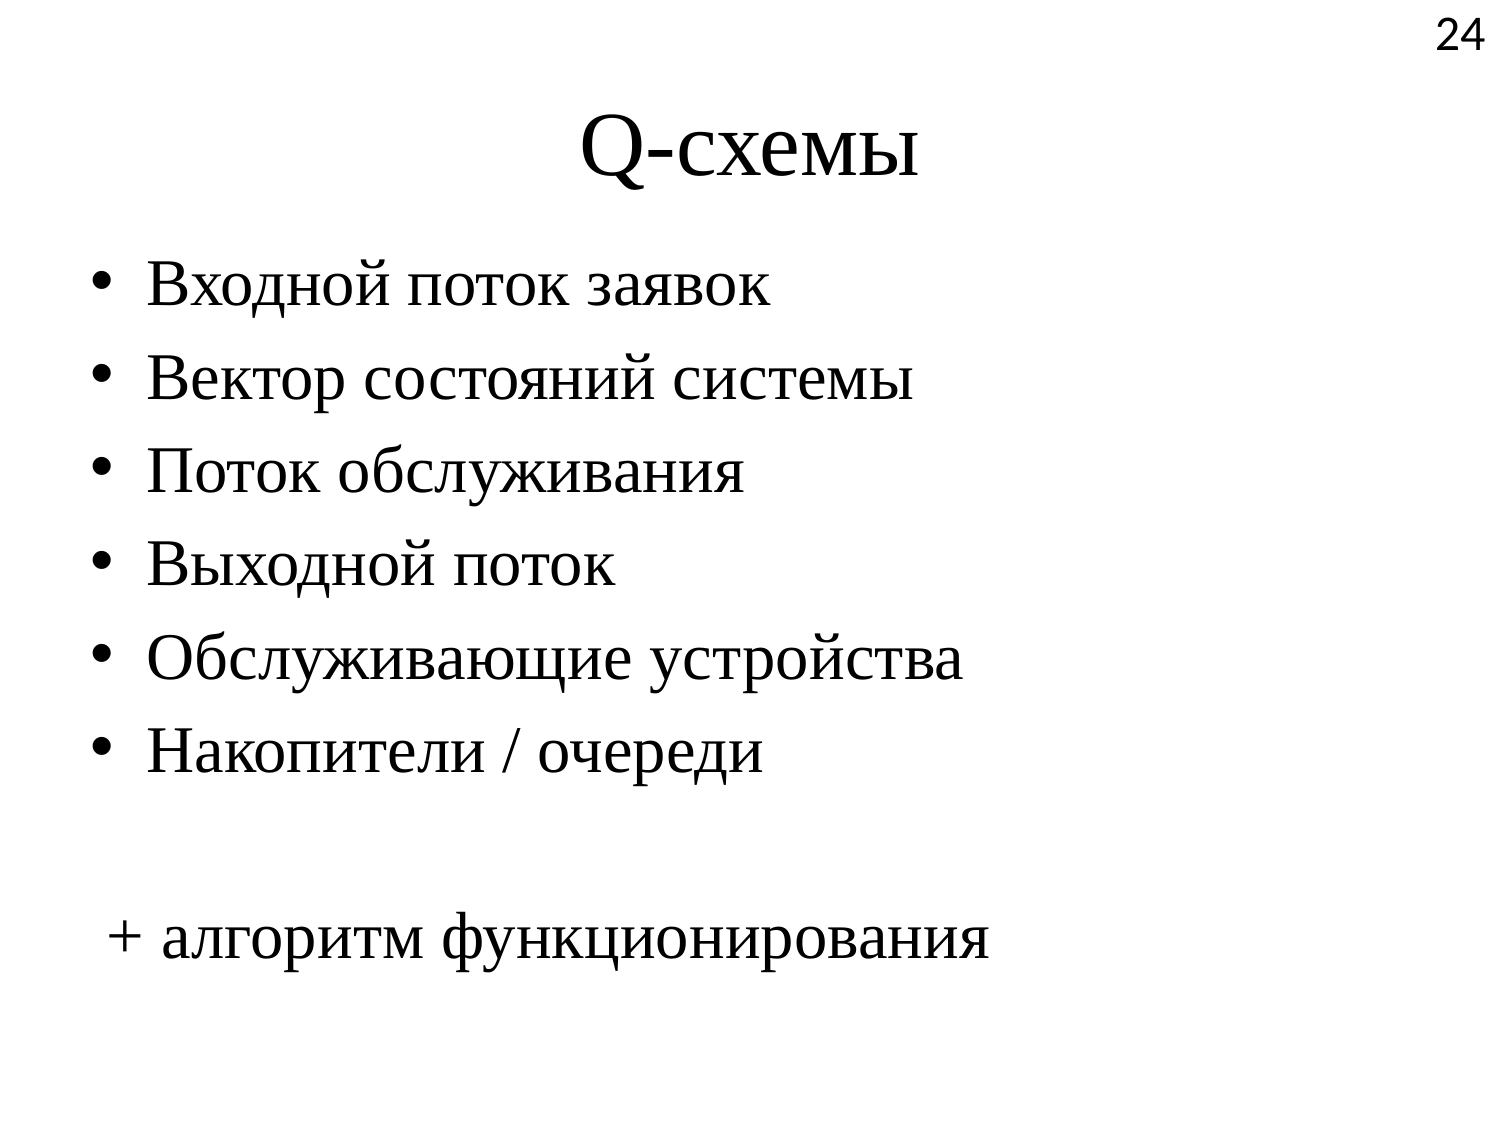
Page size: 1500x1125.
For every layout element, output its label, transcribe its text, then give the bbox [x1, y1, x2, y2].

list Входной поток заявок Вектор состояний системы Поток обслуживания Выходной поток Обслуживающие устройства Накопители / очереди + алгоритм функционирования [74, 231, 1426, 1091]
title Q-схемы [74, 44, 1426, 231]
text_box 24 [1149, 0, 1500, 60]
